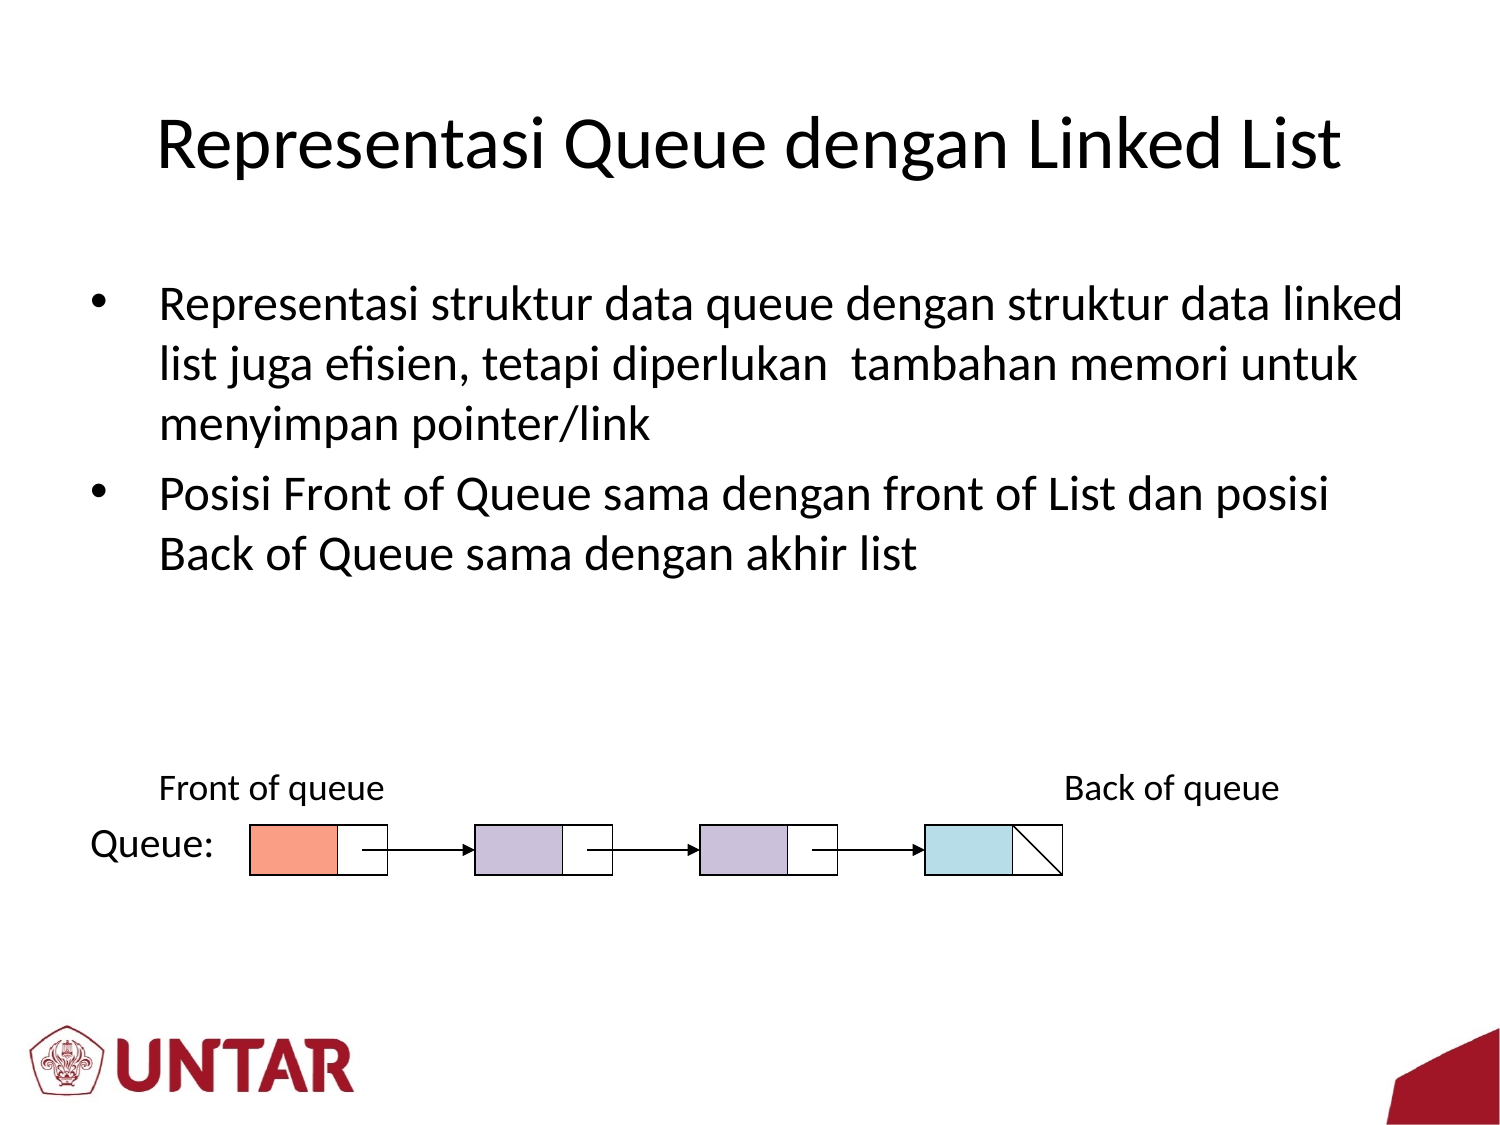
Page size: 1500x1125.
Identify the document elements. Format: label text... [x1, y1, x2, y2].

title Representasi Queue dengan Linked List [75, 45, 1425, 233]
text_box [787, 825, 838, 875]
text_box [1012, 824, 1063, 876]
text_box [699, 825, 787, 875]
text_box [337, 825, 388, 875]
text_box [474, 825, 562, 875]
text_box [249, 825, 337, 875]
text_box [924, 825, 1010, 875]
list Representasi struktur data queue dengan struktur data linked list juga efisien, tetapi diperlukan tambahan memori untuk menyimpan pointer/link Posisi Front of Queue sama dengan front of List dan posisi Back of Queue sama dengan akhir list Front of queue Back of queue Queue: [75, 262, 1425, 1005]
text_box [562, 825, 613, 875]
picture [0, 0, 1500, 1125]
